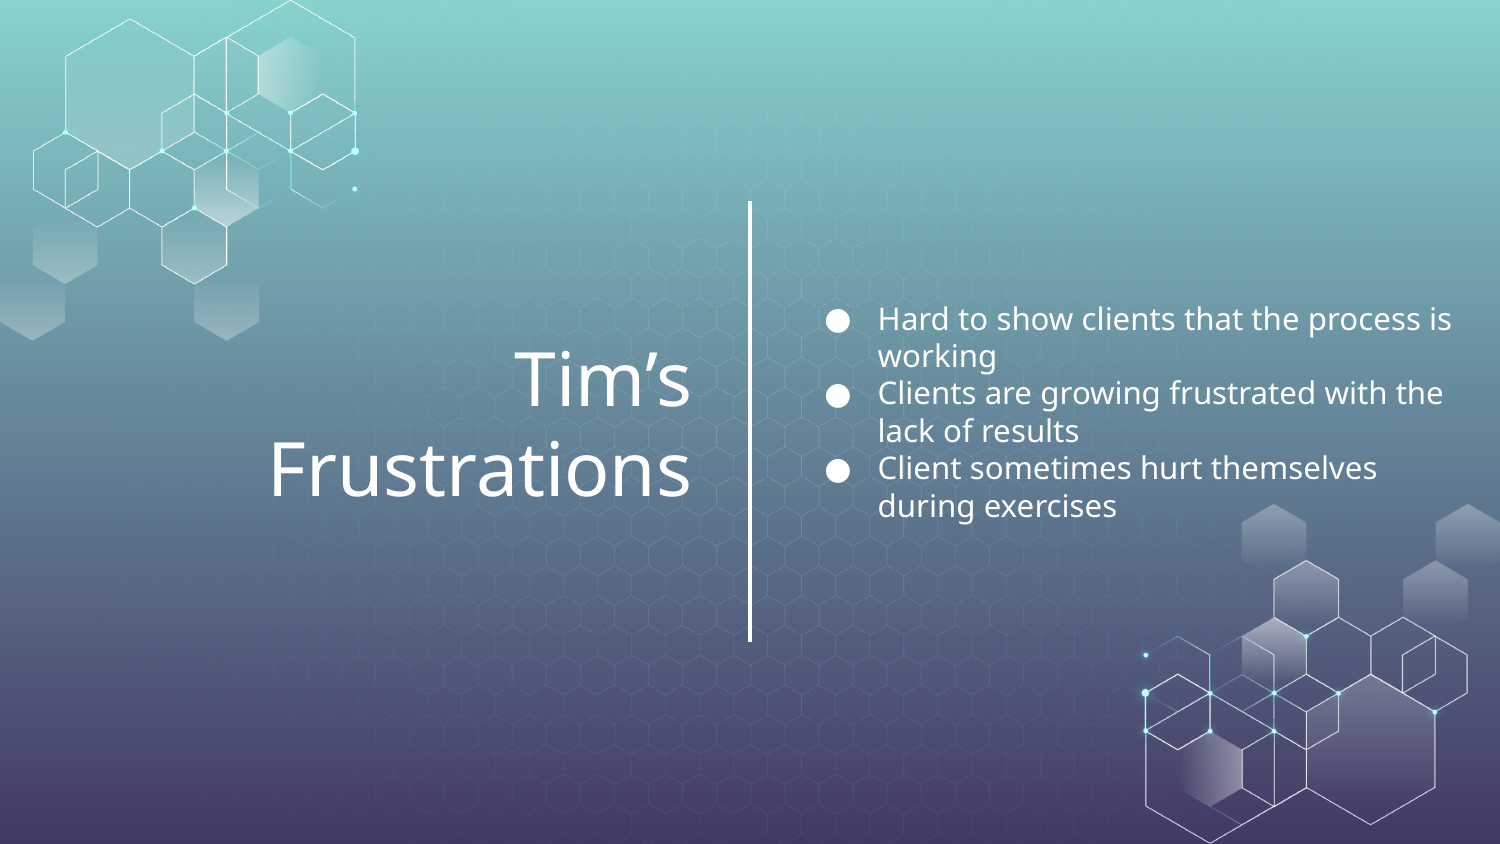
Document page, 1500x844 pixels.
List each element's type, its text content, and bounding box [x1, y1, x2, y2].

picture [1123, 504, 1500, 844]
title Tim’s Frustrations [58, 366, 708, 477]
subtitle Hard to show clients that the process is working Clients are growing frustrated with the lack of results Client sometimes hurt themselves during exercises [787, 345, 1485, 477]
picture [0, 0, 1398, 844]
